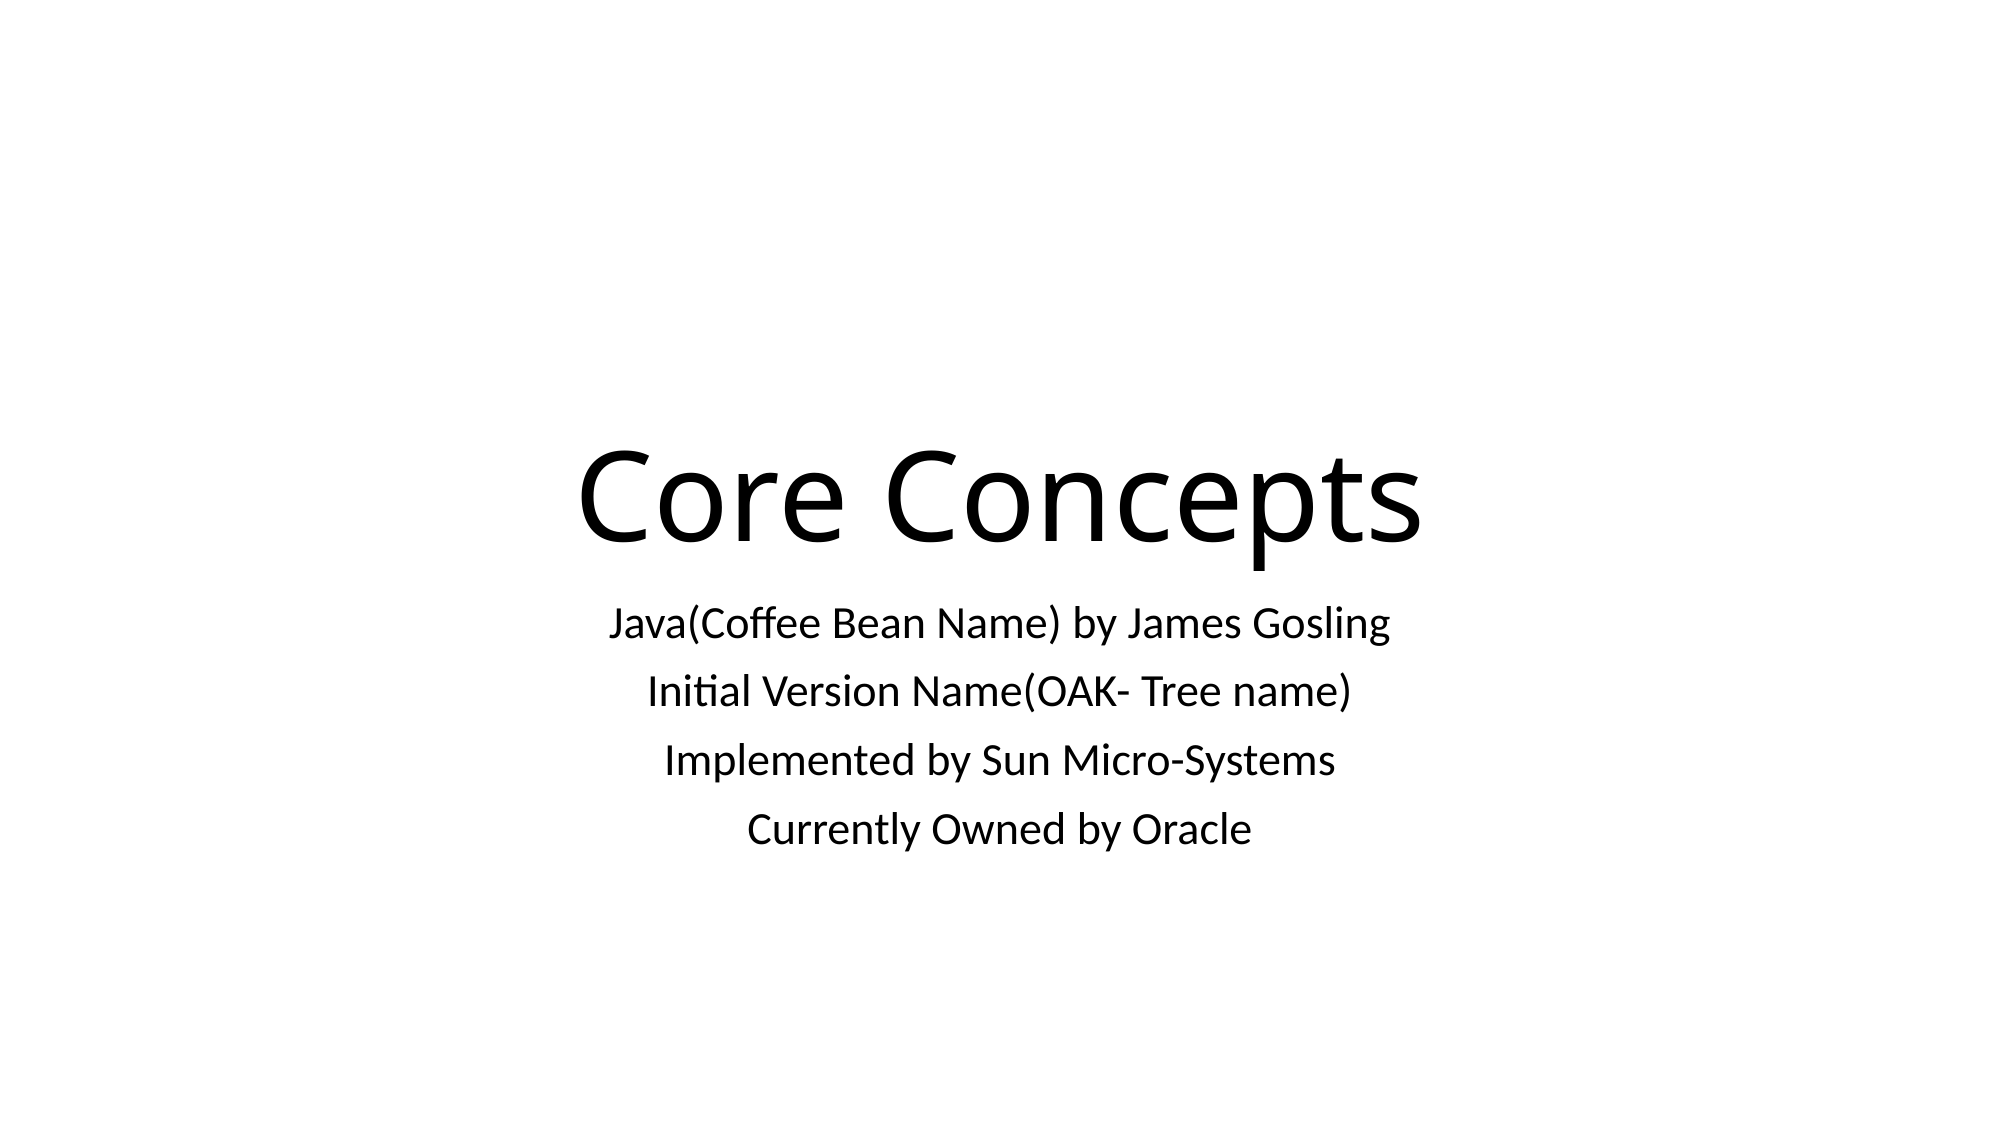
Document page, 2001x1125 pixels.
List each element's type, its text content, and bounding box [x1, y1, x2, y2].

subtitle Java(Coffee Bean Name) by James Gosling Initial Version Name(OAK- Tree name) Implemented by Sun Micro-Systems Currently Owned by Oracle [249, 590, 1750, 863]
title Core Concepts [249, 184, 1750, 576]
